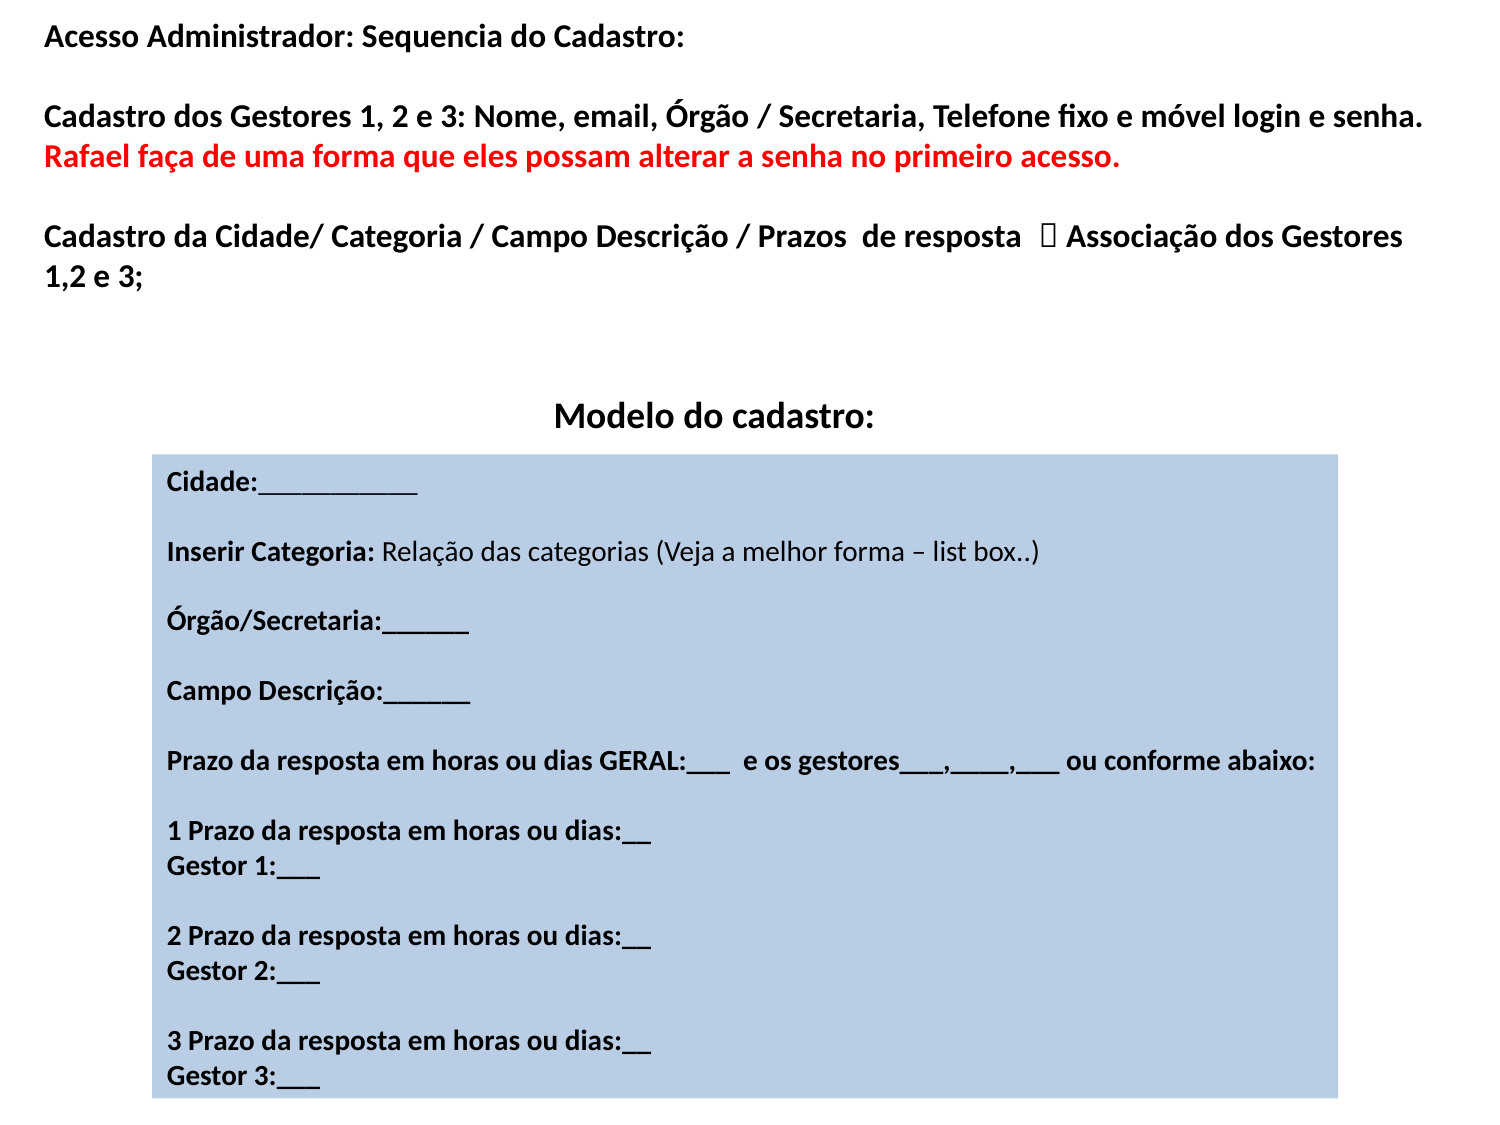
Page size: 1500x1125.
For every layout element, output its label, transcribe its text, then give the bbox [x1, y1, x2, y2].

text_box Acesso Administrador: Sequencia do Cadastro: Cadastro dos Gestores 1, 2 e 3: Nome, email, Órgão / Secretaria, Telefone fixo e móvel login e senha. Rafael faça de uma forma que eles possam alterar a senha no primeiro acesso. Cadastro da Cidade/ Categoria / Campo Descrição / Prazos de resposta  Associação dos Gestores 1,2 e 3; [29, 7, 1447, 302]
text_box Cidade:___________ Inserir Categoria: Relação das categorias (Veja a melhor forma – list box..) Órgão/Secretaria:______ Campo Descrição:______ Prazo da resposta em horas ou dias GERAL:___ e os gestores___,____,___ ou conforme abaixo: 1 Prazo da resposta em horas ou dias:__ Gestor 1:___ 2 Prazo da resposta em horas ou dias:__ Gestor 2:___ 3 Prazo da resposta em horas ou dias:__ Gestor 3:___ [152, 454, 1339, 1099]
text_box Modelo do cadastro: [538, 383, 891, 444]
